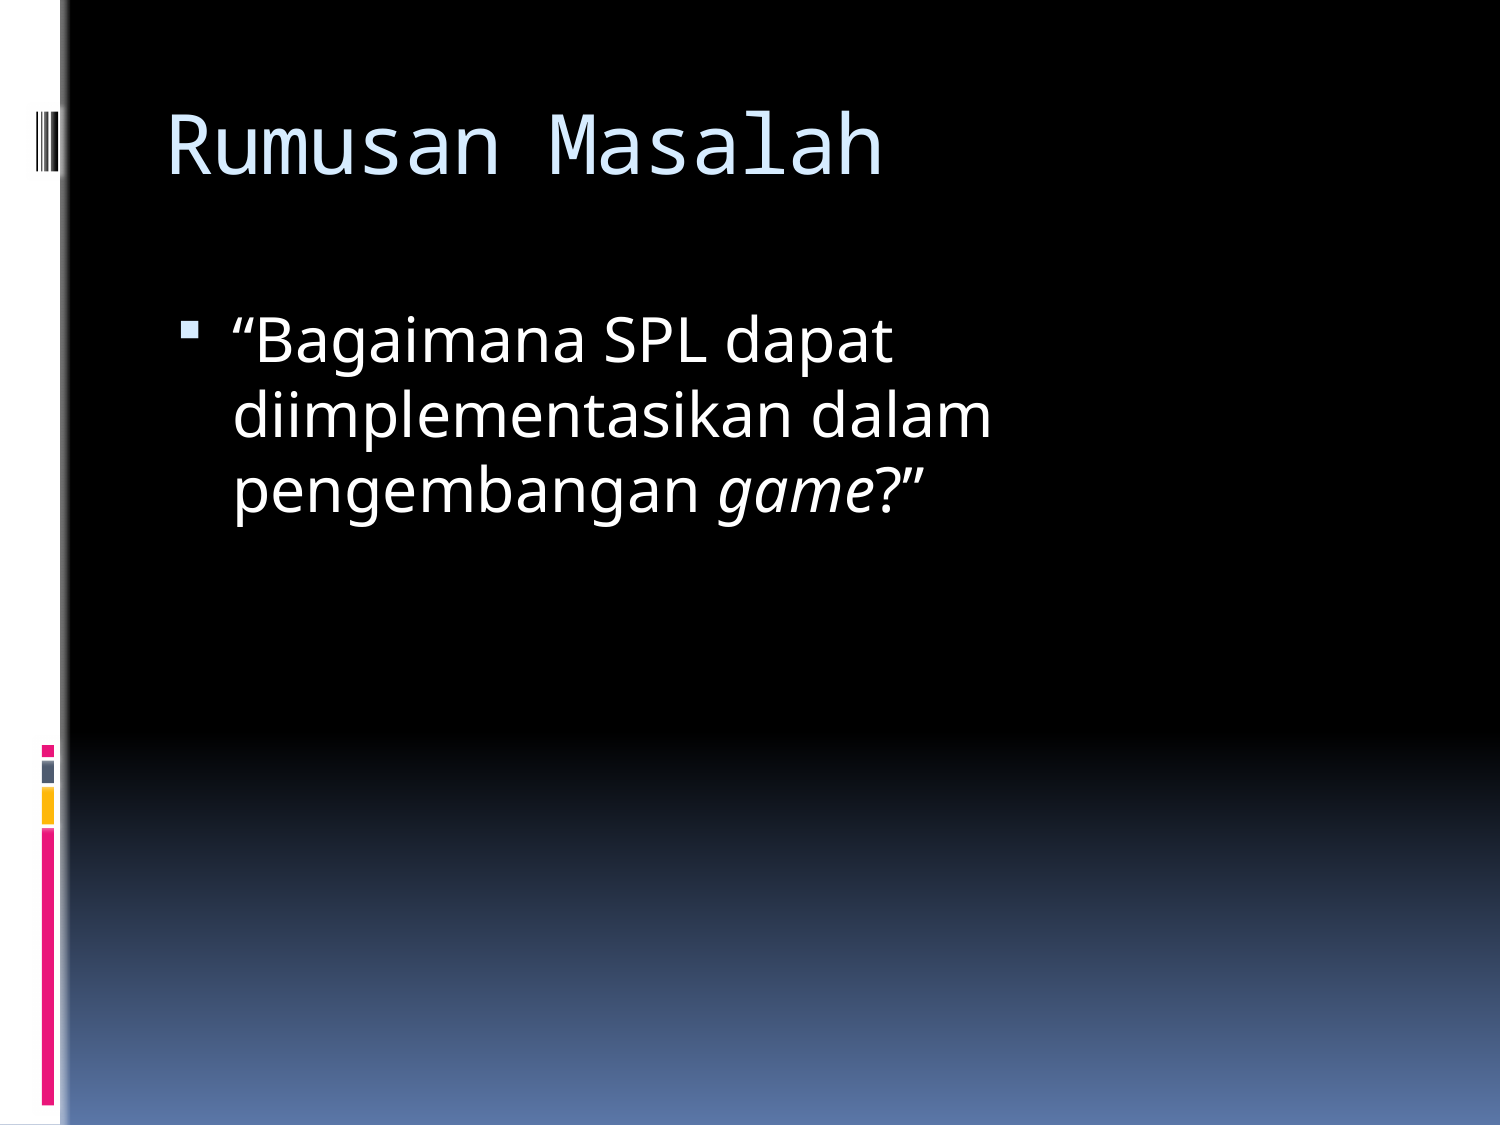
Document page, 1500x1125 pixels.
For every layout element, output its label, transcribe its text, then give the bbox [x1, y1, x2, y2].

title Rumusan Masalah [150, 83, 1425, 234]
list “Bagaimana SPL dapat diimplementasikan dalam pengembangan game?” [150, 292, 1425, 1043]
